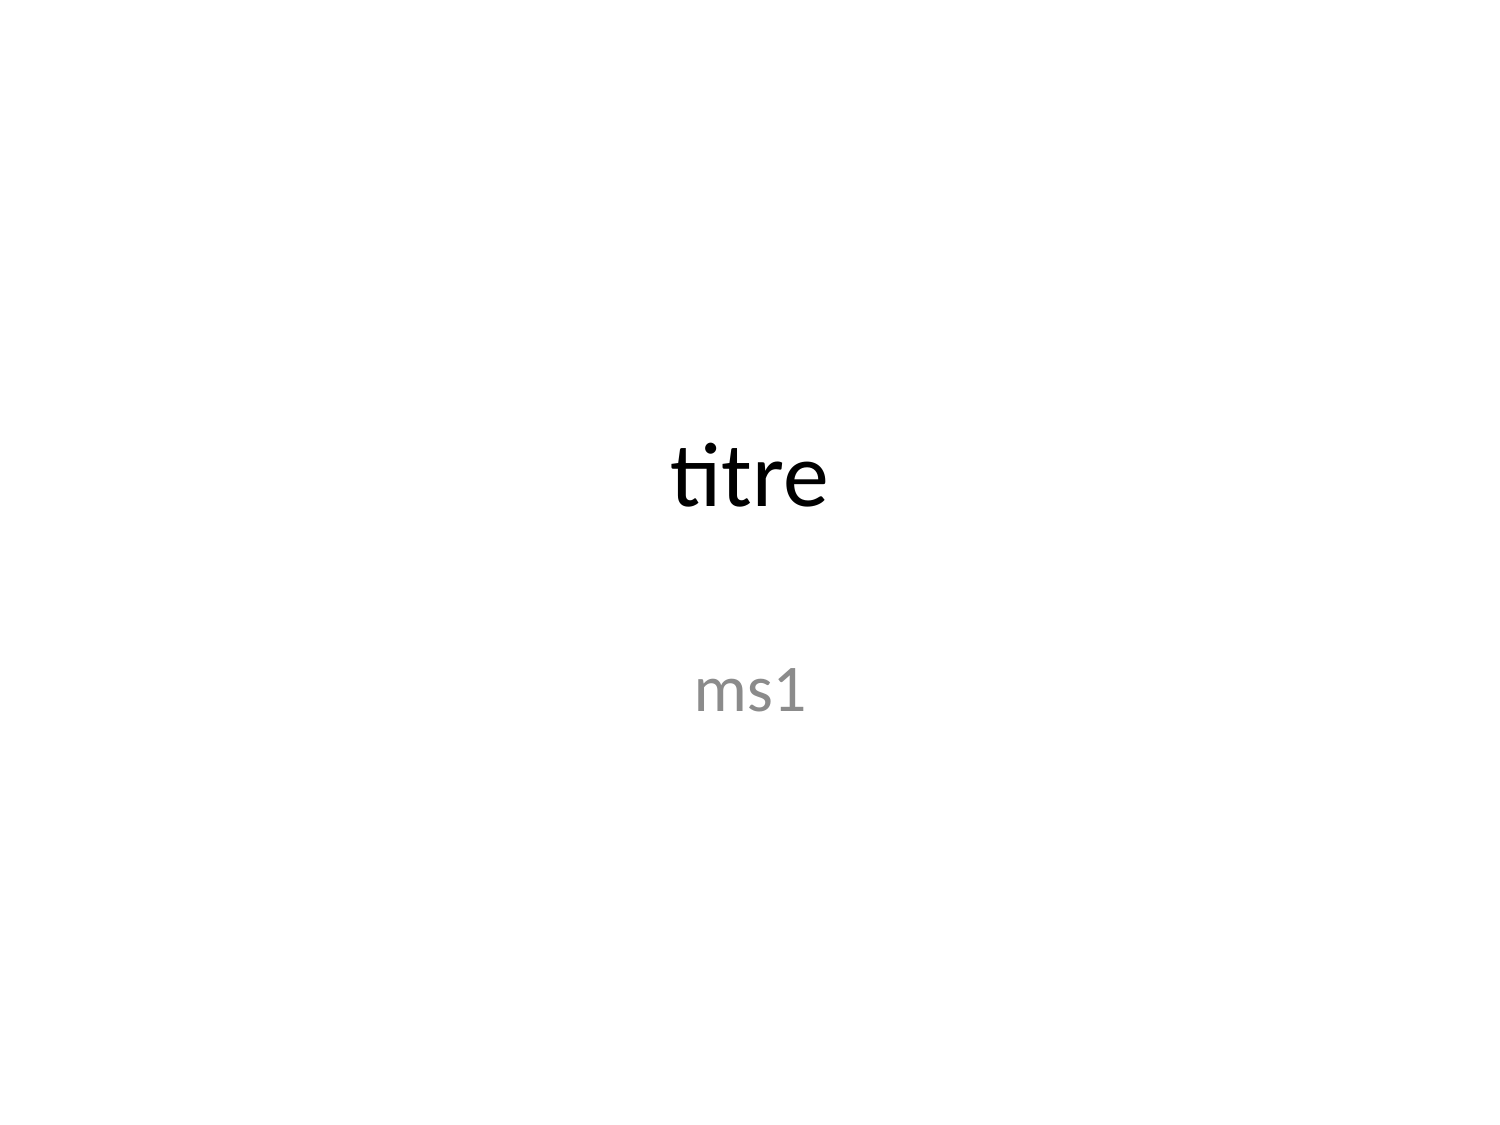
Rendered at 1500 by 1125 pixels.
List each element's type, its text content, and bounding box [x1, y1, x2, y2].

subtitle ms1 [225, 637, 1275, 925]
title titre [112, 349, 1388, 591]
